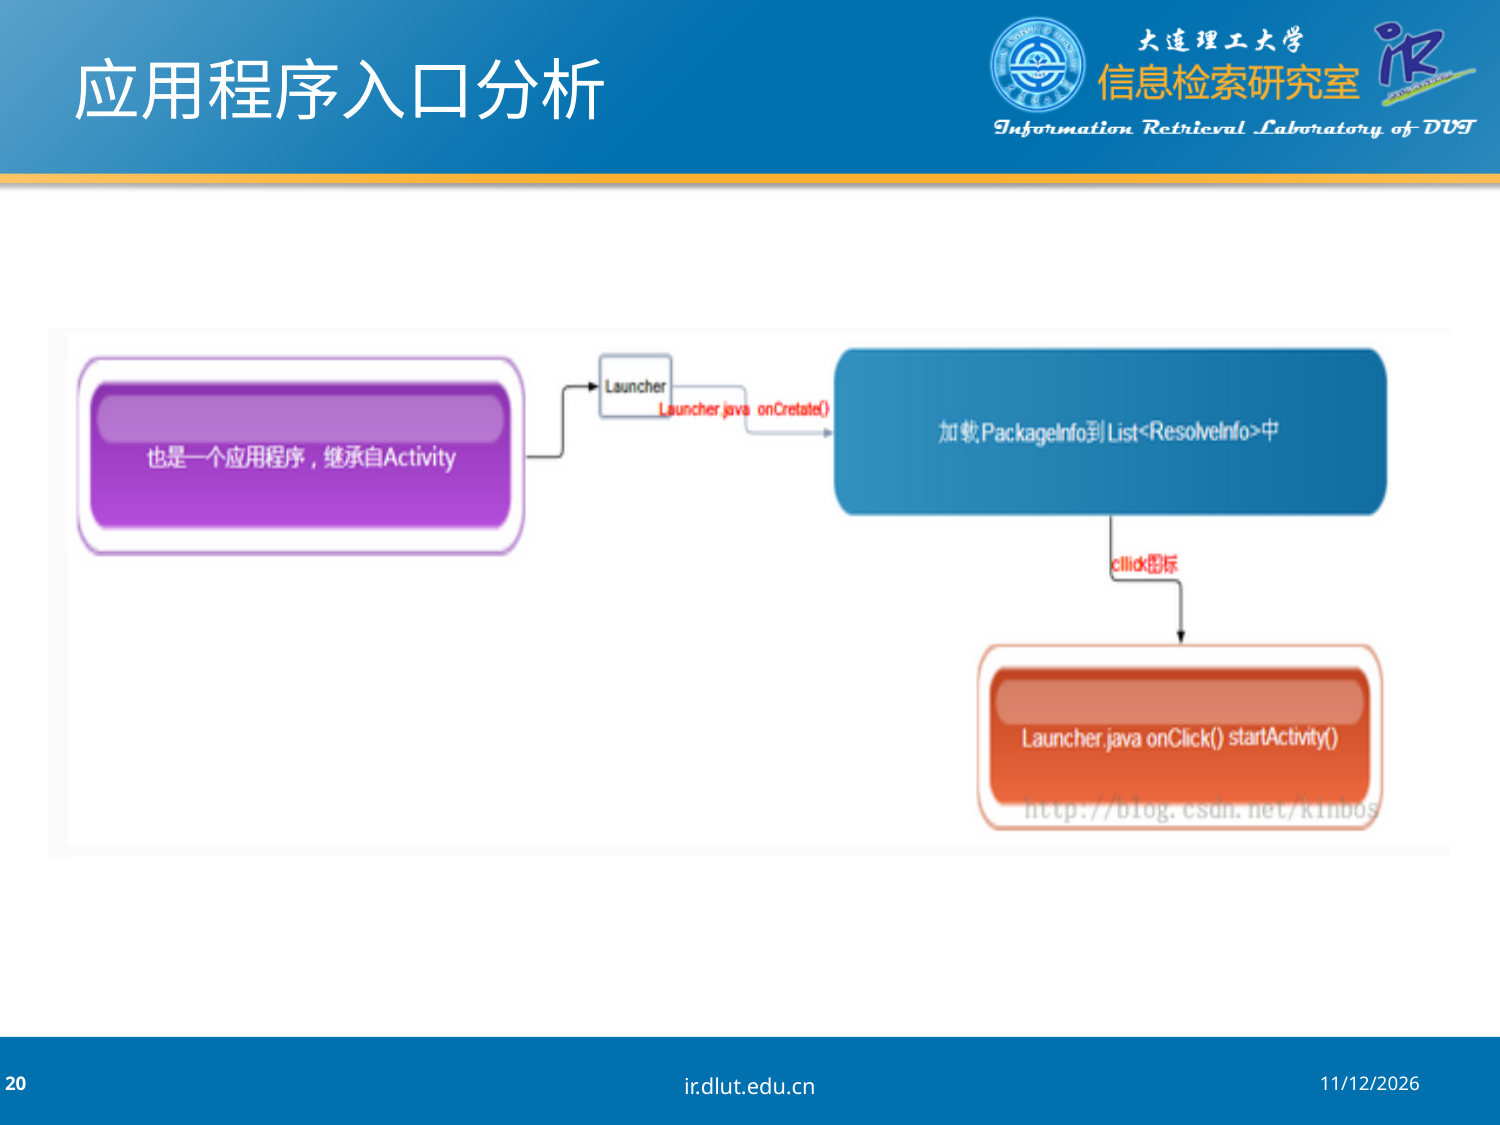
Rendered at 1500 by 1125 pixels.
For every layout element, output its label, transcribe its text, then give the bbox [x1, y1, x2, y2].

title 应用程序入口分析 [58, 39, 944, 137]
picture [0, 0, 1500, 1125]
